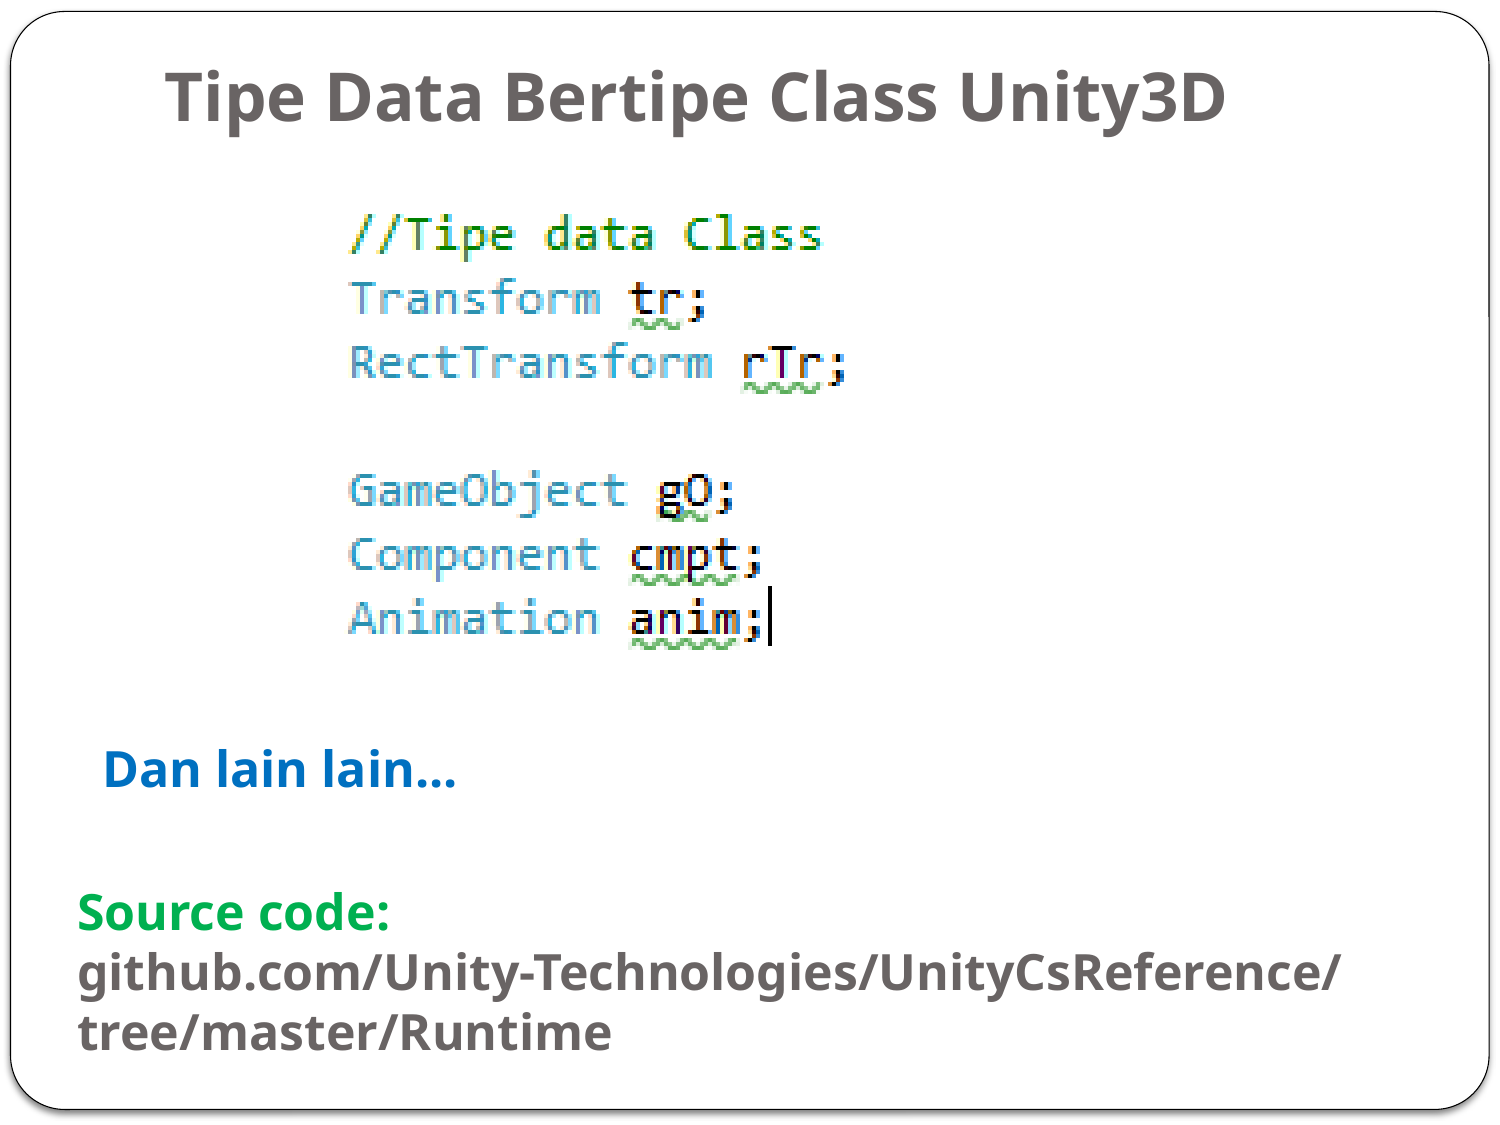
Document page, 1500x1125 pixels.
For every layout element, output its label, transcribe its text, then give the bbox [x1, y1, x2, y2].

text_box Dan lain lain... [87, 712, 1363, 813]
picture [299, 174, 1021, 704]
text_box Source code: github.com/Unity-Technologies/UnityCsReference/tree/master/Runtime [62, 800, 1413, 1075]
title Tipe Data Bertipe Class Unity3D [150, 45, 1425, 150]
